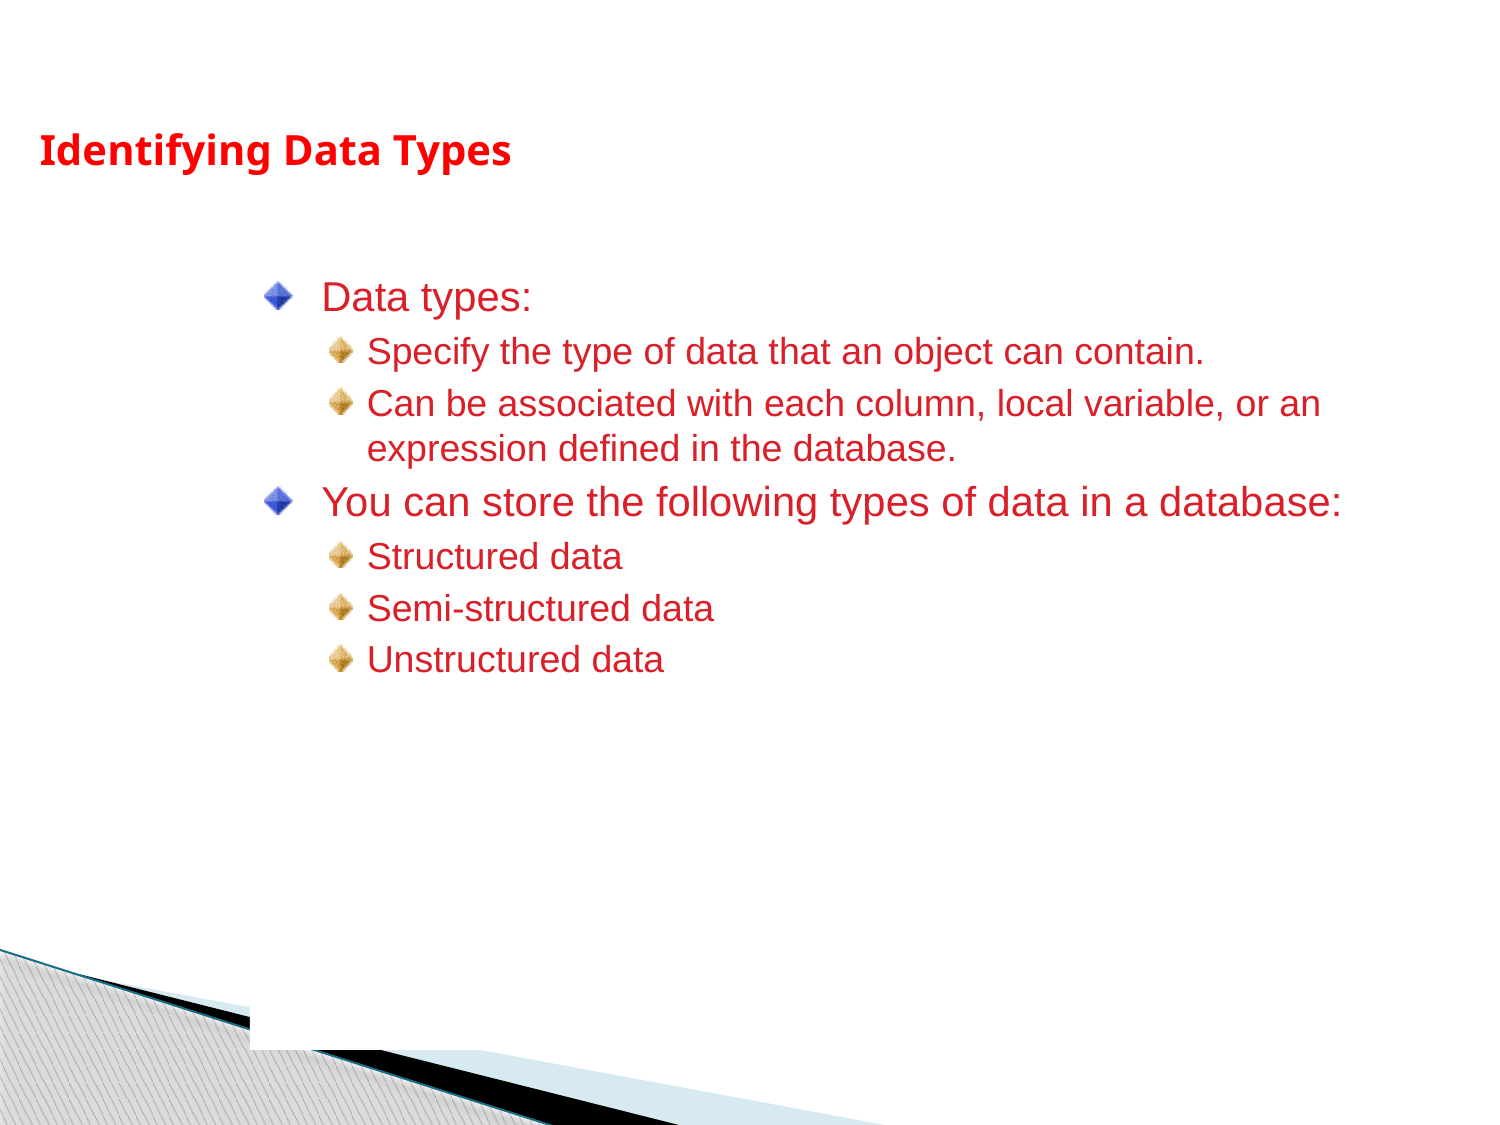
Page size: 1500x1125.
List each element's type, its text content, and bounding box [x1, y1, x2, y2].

picture [329, 593, 353, 620]
picture [329, 644, 353, 672]
list Data types: Specify the type of data that an object can contain. Can be associated with each column, local variable, or an expression defined in the database. You can store the following types of data in a database: Structured data Semi-structured data Unstructured data [249, 262, 1450, 1050]
picture [329, 387, 353, 415]
text_box Identifying Data Types [24, 116, 1275, 182]
picture [264, 280, 293, 310]
picture [329, 541, 353, 568]
picture [329, 336, 353, 363]
picture [264, 485, 293, 515]
